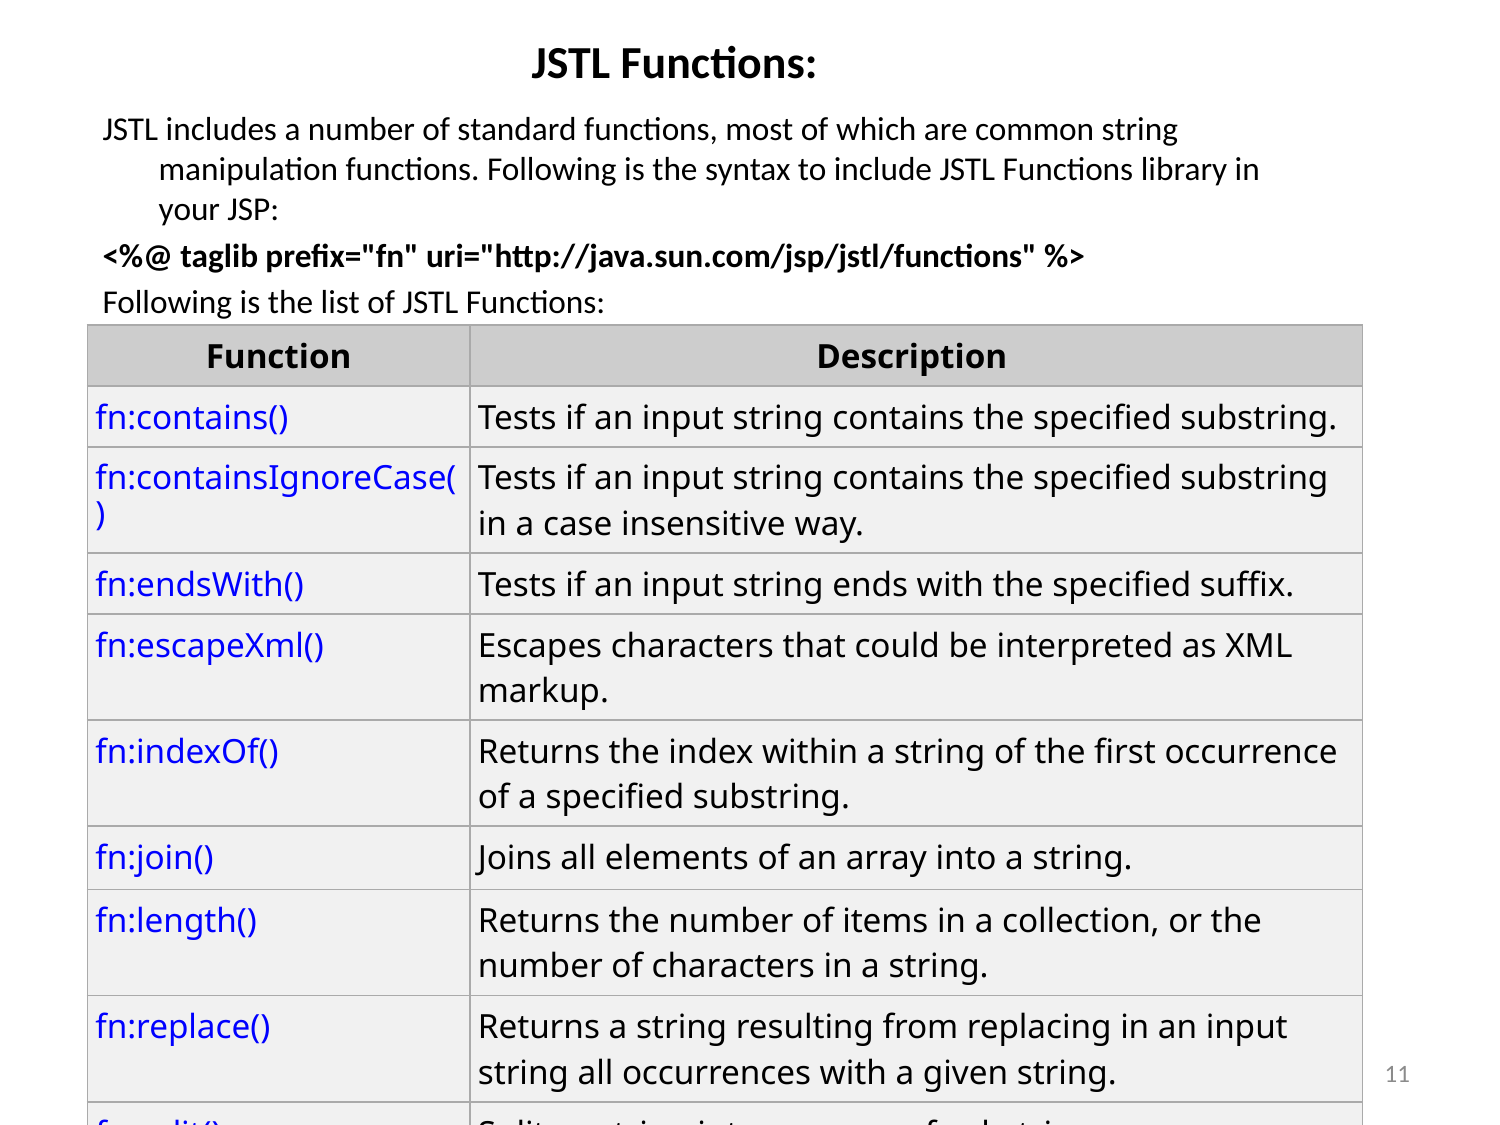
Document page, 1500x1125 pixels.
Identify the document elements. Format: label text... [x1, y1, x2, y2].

table_header Function [88, 326, 469, 385]
table_cell fn:endsWith() [88, 554, 469, 613]
table_cell fn:escapeXml() [88, 615, 469, 719]
table_cell Returns the index within a string of the first occurrence of a specified substring. [471, 721, 1362, 825]
table_cell Splits a string into an array of substrings. [471, 1103, 1362, 1125]
table_cell Returns the number of items in a collection, or the number of characters in a string. [471, 890, 1362, 995]
table_cell Tests if an input string contains the specified substring. [471, 387, 1362, 446]
table_cell fn:length() [88, 890, 469, 995]
table_cell fn:indexOf() [88, 721, 469, 825]
table_cell fn:contains() [88, 387, 469, 446]
table_cell Tests if an input string ends with the specified suffix. [471, 554, 1362, 613]
table_cell fn:replace() [88, 996, 469, 1101]
list JSTL includes a number of standard functions, most of which are common string manipulation functions. Following is the syntax to include JSTL Functions library in your JSP: <%@ taglib prefix="fn" uri="http://java.sun.com/jsp/jstl/functions" %> Following is the list of JSTL Functions: [87, 99, 1313, 324]
table_cell fn:join() [88, 827, 469, 889]
table_cell Returns a string resulting from replacing in an input string all occurrences with a given string. [471, 996, 1362, 1101]
table_cell fn:containsIgnoreCase() [88, 448, 469, 552]
table_cell Joins all elements of an array into a string. [471, 827, 1362, 889]
title JSTL Functions: [62, 24, 1288, 95]
table_cell Escapes characters that could be interpreted as XML markup. [471, 615, 1362, 719]
table_cell fn:split() [88, 1103, 469, 1125]
table_header Description [471, 326, 1362, 385]
table_cell Tests if an input string contains the specified substring in a case insensitive way. [471, 448, 1362, 552]
slide_number 11 [1074, 1042, 1425, 1103]
